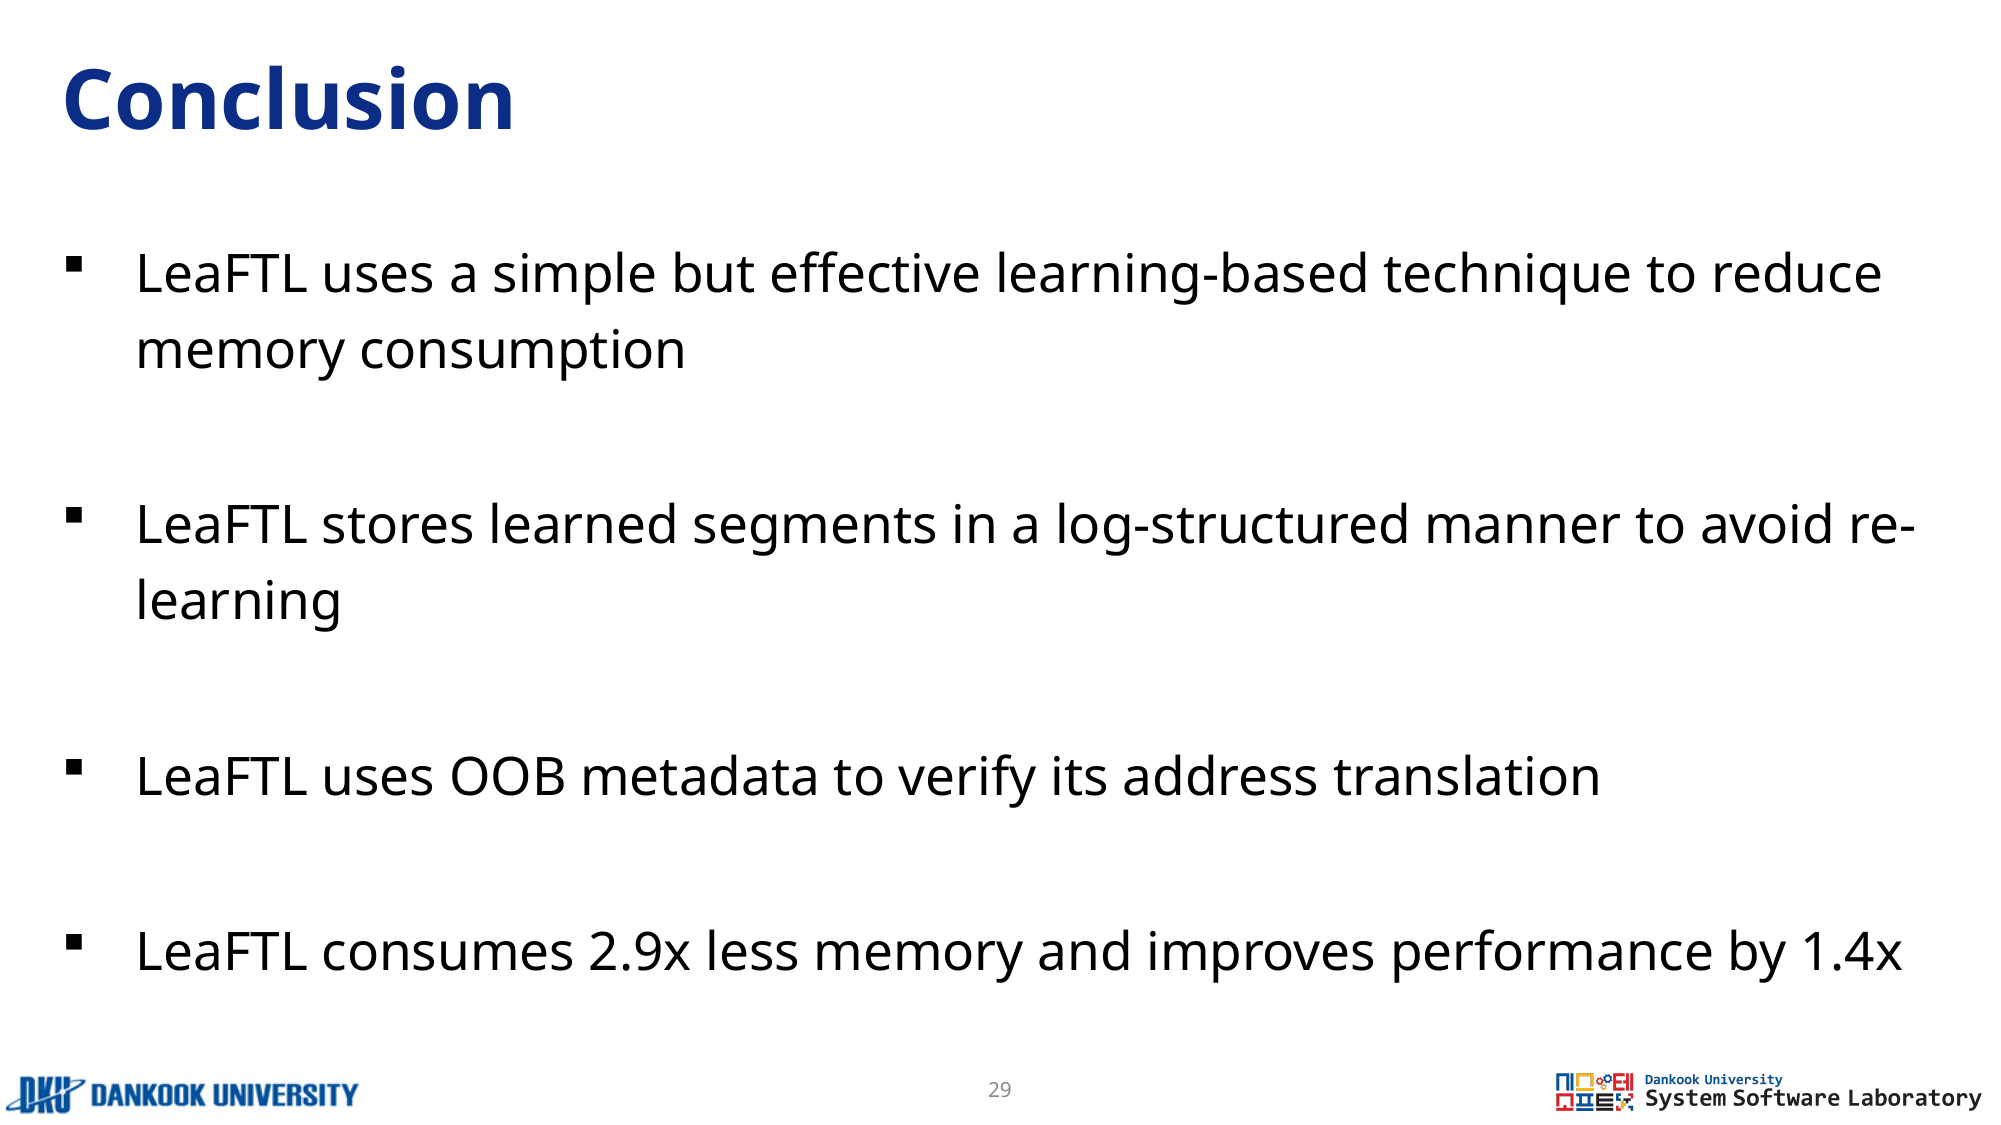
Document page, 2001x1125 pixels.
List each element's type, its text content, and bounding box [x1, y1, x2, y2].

list LeaFTL uses a simple but effective learning-based technique to reduce memory consumption LeaFTL stores learned segments in a log-structured manner to avoid re-learning LeaFTL uses OOB metadata to verify its address translation LeaFTL consumes 2.9x less memory and improves performance by 1.4x [46, 219, 1945, 1050]
slide_number 29 [774, 1067, 1225, 1116]
picture [5, 1076, 359, 1114]
title Conclusion [46, 34, 1504, 171]
picture [1548, 1064, 2001, 1125]
